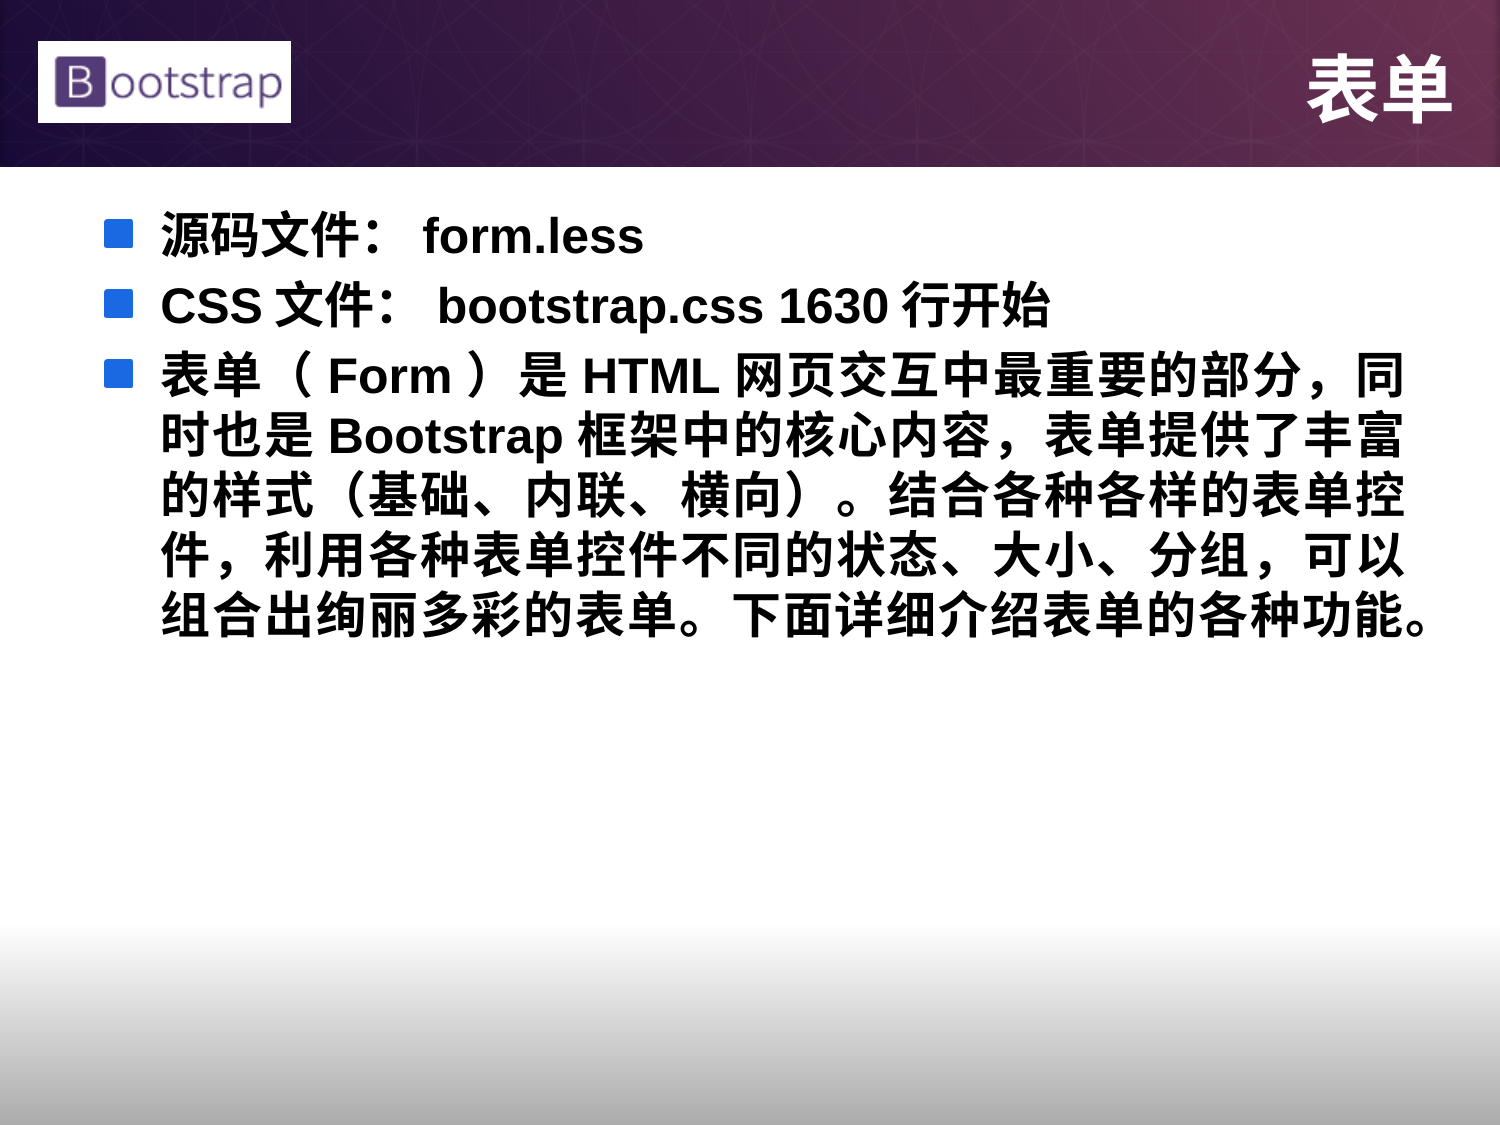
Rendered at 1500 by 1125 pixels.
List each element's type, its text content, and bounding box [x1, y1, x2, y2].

picture [104, 219, 133, 248]
picture [104, 289, 133, 318]
list 源码文件：form.less CSS文件：bootstrap.css 1630行开始 表单（Form）是HTML网页交互中最重要的部分，同时也是Bootstrap框架中的核心内容，表单提供了丰富的样式（基础、内联、横向）。结合各种各样的表单控件，利用各种表单控件不同的状态、大小、分组，可以组合出绚丽多彩的表单。下面详细介绍表单的各种功能。 [88, 195, 1422, 1019]
picture [0, 0, 1500, 167]
picture [104, 359, 133, 388]
title 表单 [120, 13, 1471, 162]
